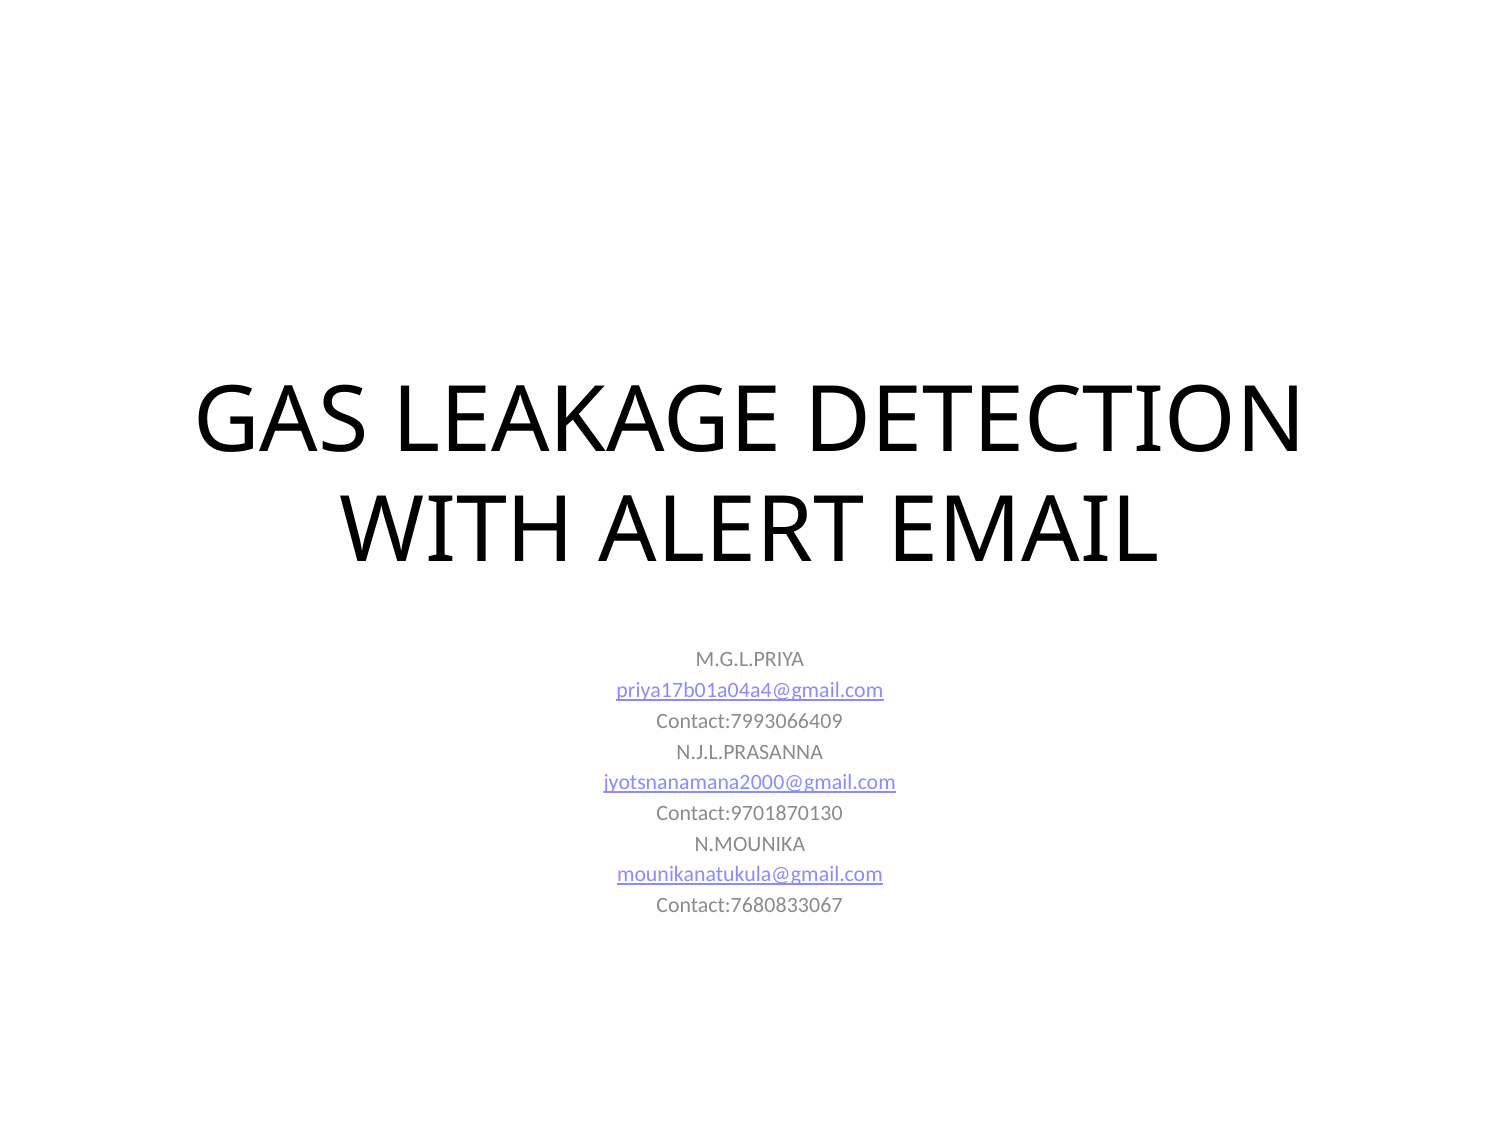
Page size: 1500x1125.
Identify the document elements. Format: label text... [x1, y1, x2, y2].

subtitle M.G.L.PRIYA priya17b01a04a4@gmail.com Contact:7993066409 N.J.L.PRASANNA jyotsnanamana2000@gmail.com Contact:9701870130 N.MOUNIKA mounikanatukula@gmail.com Contact:7680833067 [225, 637, 1275, 925]
title GAS LEAKAGE DETECTION WITH ALERT EMAIL [112, 349, 1388, 591]
